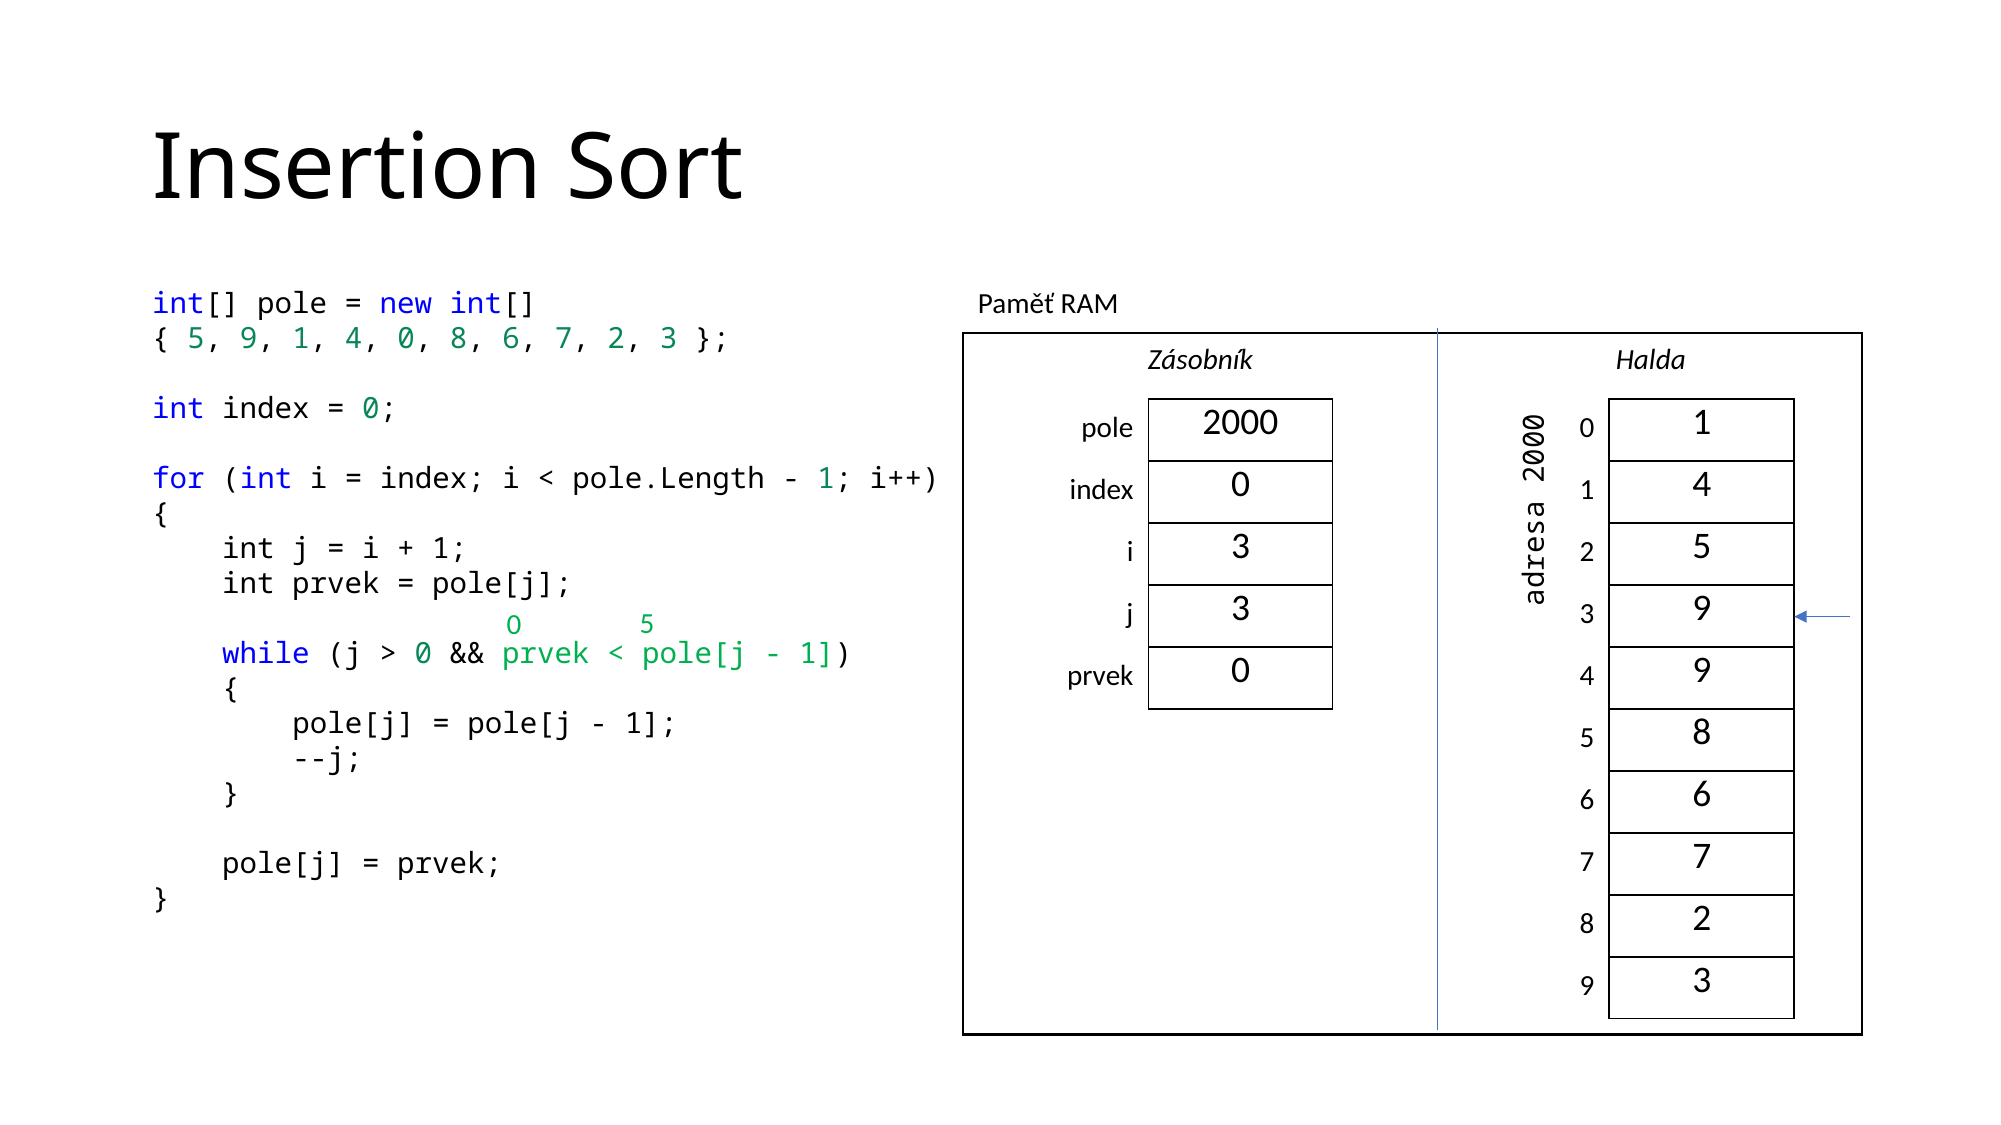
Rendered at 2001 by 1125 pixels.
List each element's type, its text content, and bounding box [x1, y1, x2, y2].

table_cell 6 [1610, 772, 1793, 832]
table_cell 4 [1610, 462, 1793, 522]
table_cell 3 [1610, 958, 1793, 1018]
table_cell 0 [1149, 462, 1332, 522]
table_cell 3 [1149, 524, 1332, 584]
table_cell j [1000, 585, 1148, 647]
table_header 1 [1610, 400, 1793, 460]
text_box 5 [624, 596, 688, 647]
table_cell 0 [1149, 648, 1332, 708]
table_cell 6 [1561, 771, 1608, 833]
table_header pole [1000, 399, 1148, 461]
table_cell 3 [1149, 586, 1332, 646]
text_box adresa 2000 [1507, 399, 1558, 789]
table_cell 9 [1610, 586, 1793, 646]
table_cell index [1000, 461, 1148, 523]
text_box 0 [491, 597, 555, 648]
table_cell 3 [1561, 585, 1608, 647]
table_cell 2 [1561, 523, 1608, 585]
text_box Zásobník [964, 332, 1437, 383]
text_box [962, 332, 1863, 1036]
text_box Halda [1439, 332, 1863, 383]
table_cell 1 [1561, 461, 1608, 523]
table_cell prvek [1000, 647, 1148, 709]
table_cell 8 [1561, 895, 1608, 957]
table_cell i [1000, 523, 1148, 585]
table_cell 8 [1610, 710, 1793, 770]
table_cell 7 [1561, 833, 1608, 895]
table_header 0 [1561, 399, 1608, 461]
table_cell 4 [1561, 647, 1608, 709]
table_cell 2 [1610, 896, 1793, 956]
table_cell 5 [1561, 709, 1608, 771]
table_cell 5 [1610, 524, 1793, 584]
table_cell 9 [1561, 957, 1608, 1019]
table_header 2000 [1149, 400, 1332, 460]
title Insertion Sort [137, 59, 1863, 277]
table_cell 9 [1610, 648, 1793, 708]
text_box Paměť RAM [964, 277, 1863, 327]
text_box int[] pole = new int[] { 5, 9, 1, 4, 0, 8, 6, 7, 2, 3 }; int index = 0; for (int i = index; i < pole.Length - 1; i++) { int j = i + 1; int prvek = pole[j]; while (j > 0 && prvek < pole[j - 1]) { pole[j] = pole[j - 1]; --j; } pole[j] = prvek; } [137, 277, 964, 922]
table_cell 7 [1610, 834, 1793, 894]
